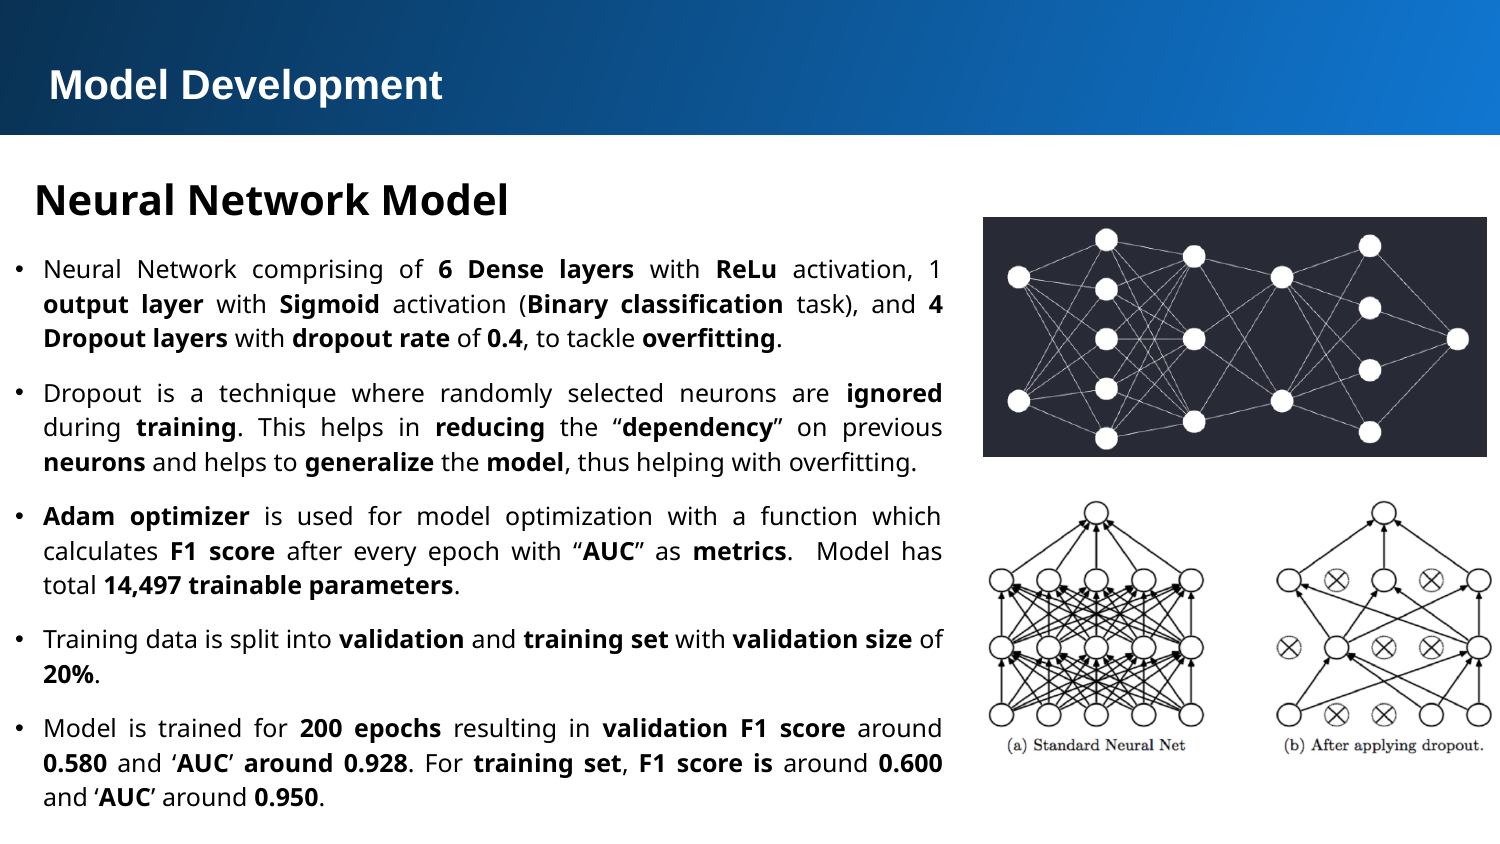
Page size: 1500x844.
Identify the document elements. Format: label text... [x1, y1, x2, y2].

picture [957, 499, 1500, 755]
text_box Neural Network Model [18, 151, 573, 234]
picture [983, 216, 1487, 458]
text_box Neural Network comprising of 6 Dense layers with ReLu activation, 1 output layer with Sigmoid activation (Binary classification task), and 4 Dropout layers with dropout rate of 0.4, to tackle overfitting. Dropout is a technique where randomly selected neurons are ignored during training. This helps in reducing the “dependency” on previous neurons and helps to generalize the model, thus helping with overfitting. Adam optimizer is used for model optimization with a function which calculates F1 score after every epoch with “AUC” as metrics. Model has total 14,497 trainable parameters. Training data is split into validation and training set with validation size of 20%. Model is trained for 200 epochs resulting in validation F1 score around 0.580 and ‘AUC’ around 0.928. For training set, F1 score is around 0.600 and ‘AUC’ around 0.950. [0, 234, 958, 827]
text_box Model Development [33, 43, 1439, 174]
text_box [0, 0, 1500, 135]
